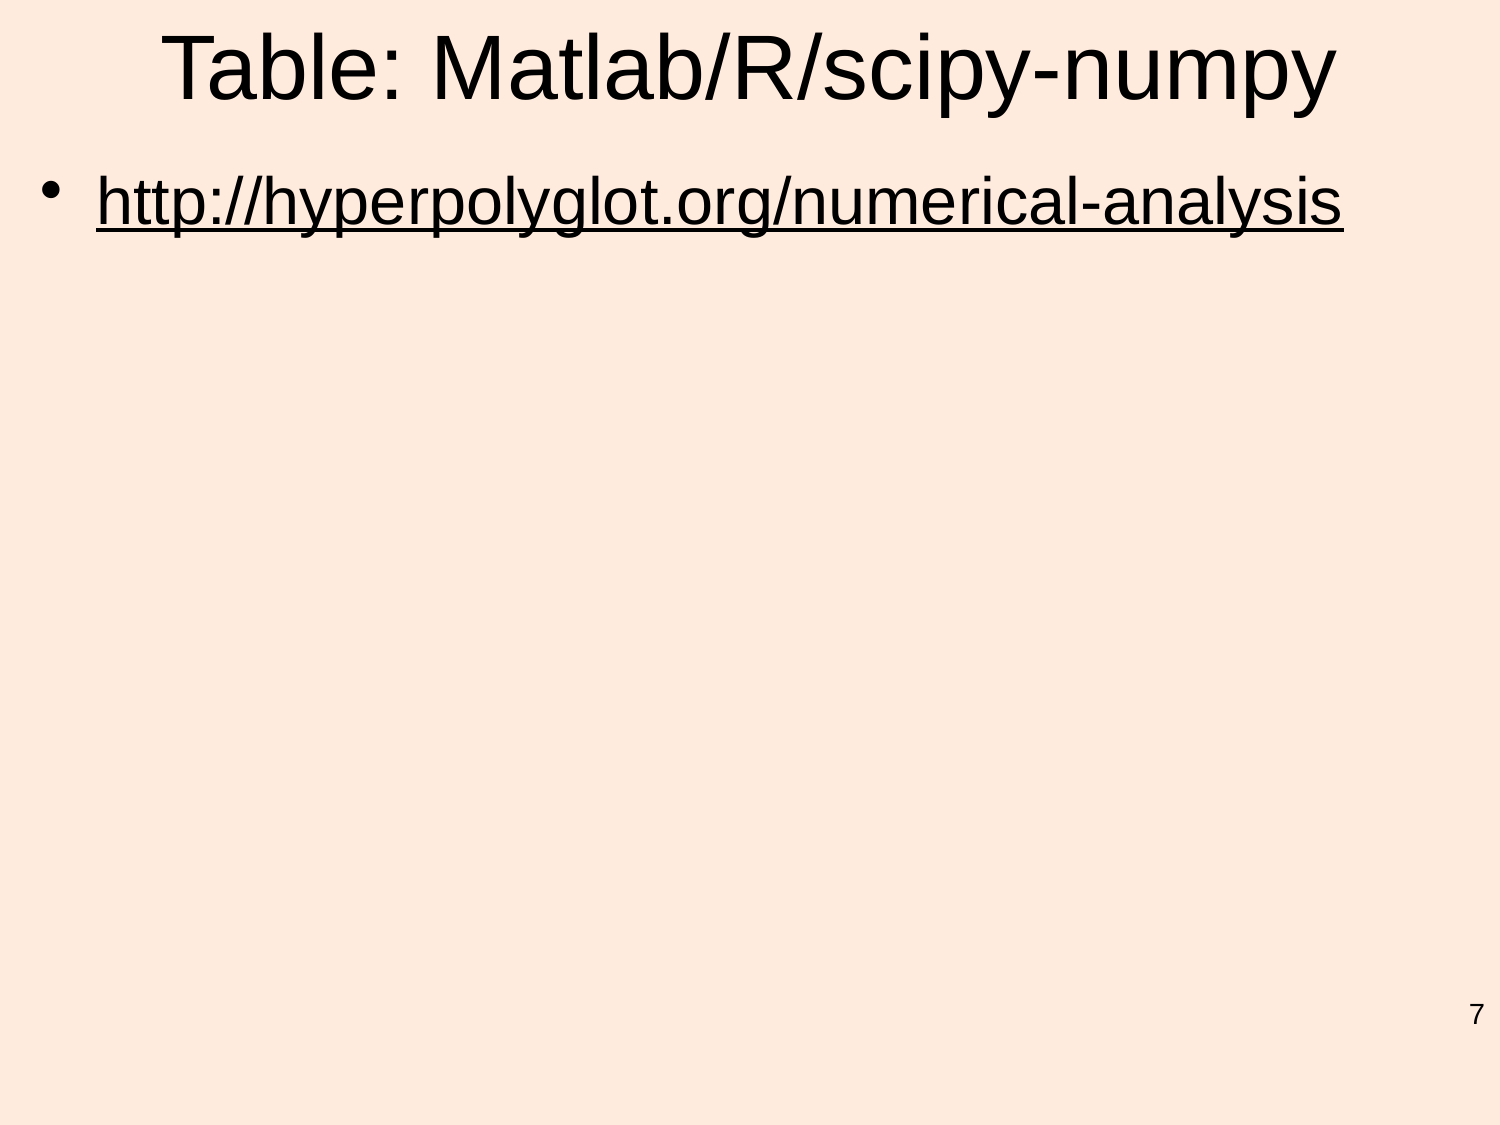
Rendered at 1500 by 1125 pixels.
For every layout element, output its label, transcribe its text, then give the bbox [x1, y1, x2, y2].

list http://hyperpolyglot.org/numerical-analysis [24, 149, 1463, 1100]
title Table: Matlab/R/scipy-numpy [112, 0, 1388, 125]
slide_number 7 [1187, 987, 1500, 1063]
